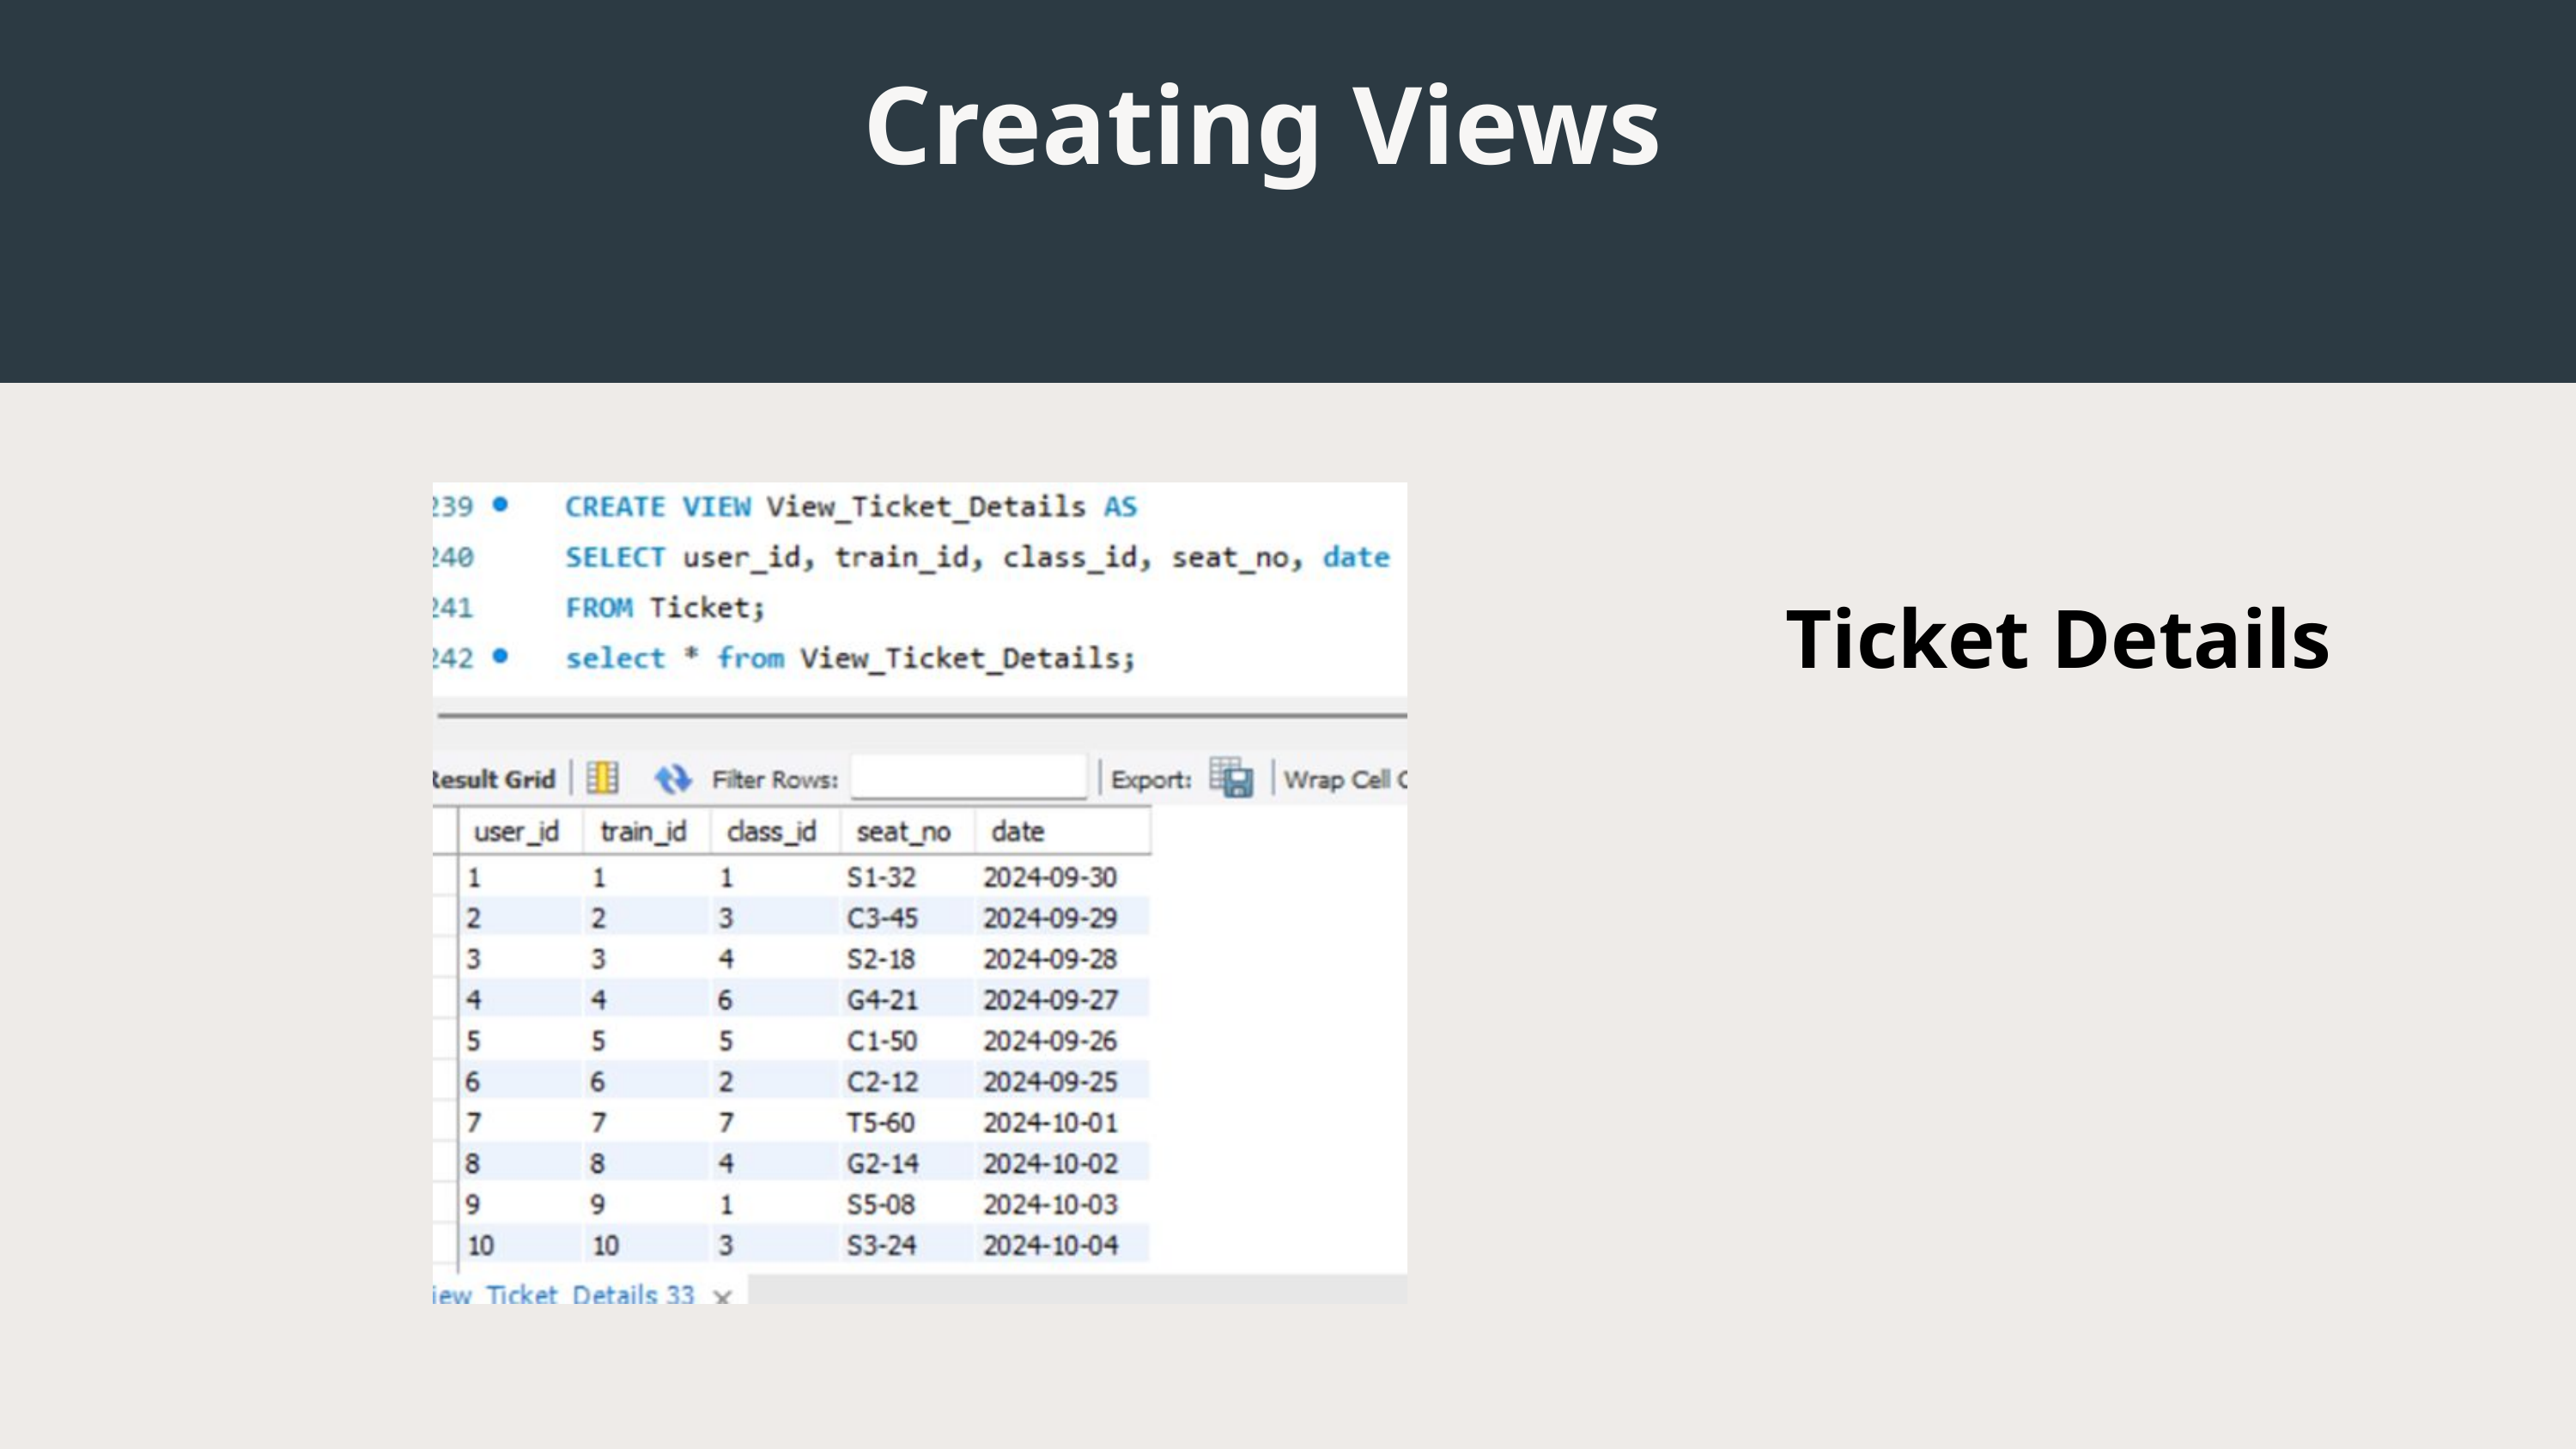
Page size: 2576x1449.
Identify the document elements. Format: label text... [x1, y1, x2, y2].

text_box [433, 482, 1408, 1304]
text_box [0, 0, 2576, 383]
text_box Ticket Details [1565, 571, 2551, 790]
text_box Creating Views [0, 35, 2551, 336]
